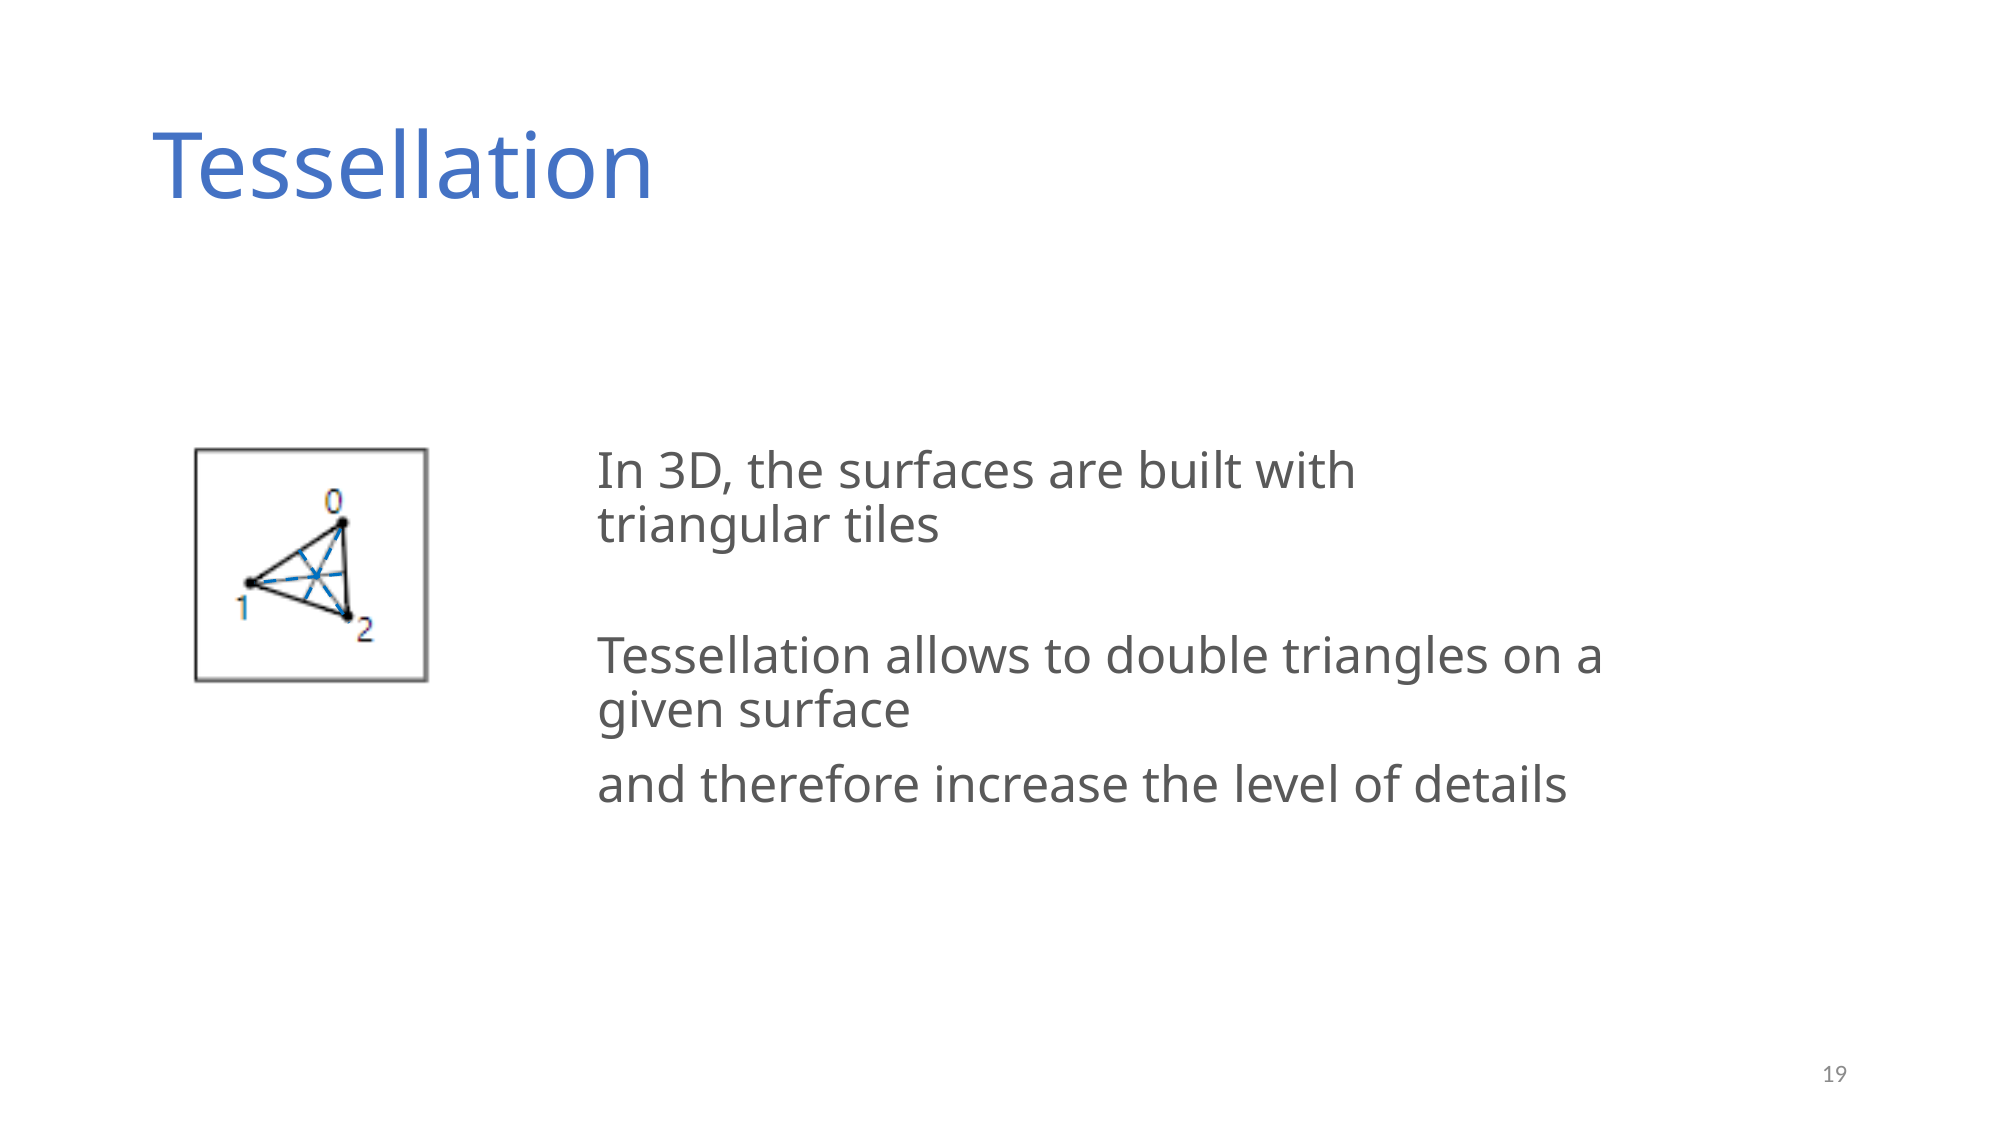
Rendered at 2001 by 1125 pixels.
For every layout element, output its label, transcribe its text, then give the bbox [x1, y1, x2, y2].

text_box Tessellation allows to double triangles on a given surface and therefore increase the level of details [582, 622, 1746, 774]
slide_number 19 [1412, 1042, 1863, 1103]
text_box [179, 438, 446, 697]
title Tessellation [137, 59, 1863, 278]
text_box In 3D, the surfaces are built with triangular tiles [582, 437, 1591, 529]
